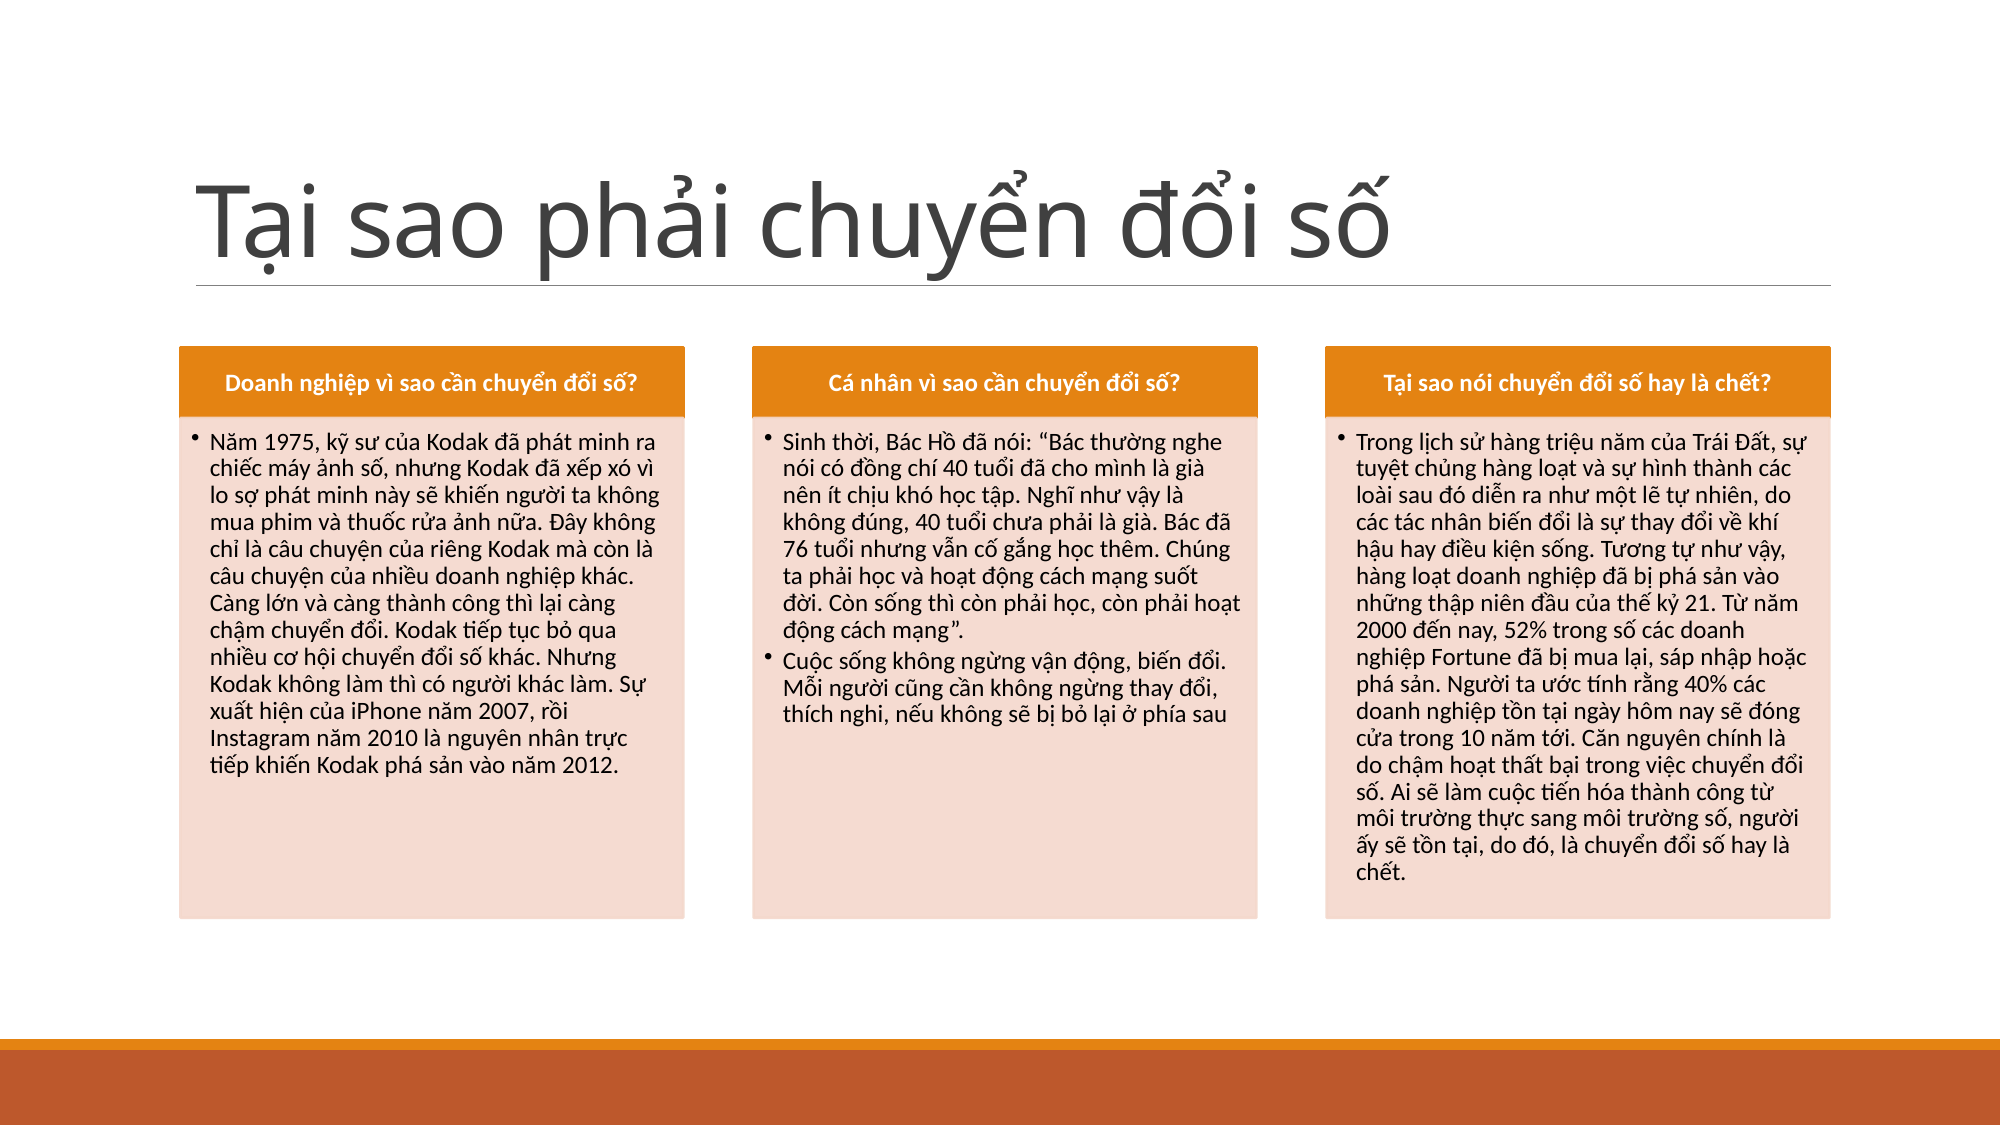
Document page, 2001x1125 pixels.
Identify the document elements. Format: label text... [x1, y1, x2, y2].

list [179, 302, 1831, 964]
title Tại sao phải chuyển đổi số [180, 47, 1830, 285]
